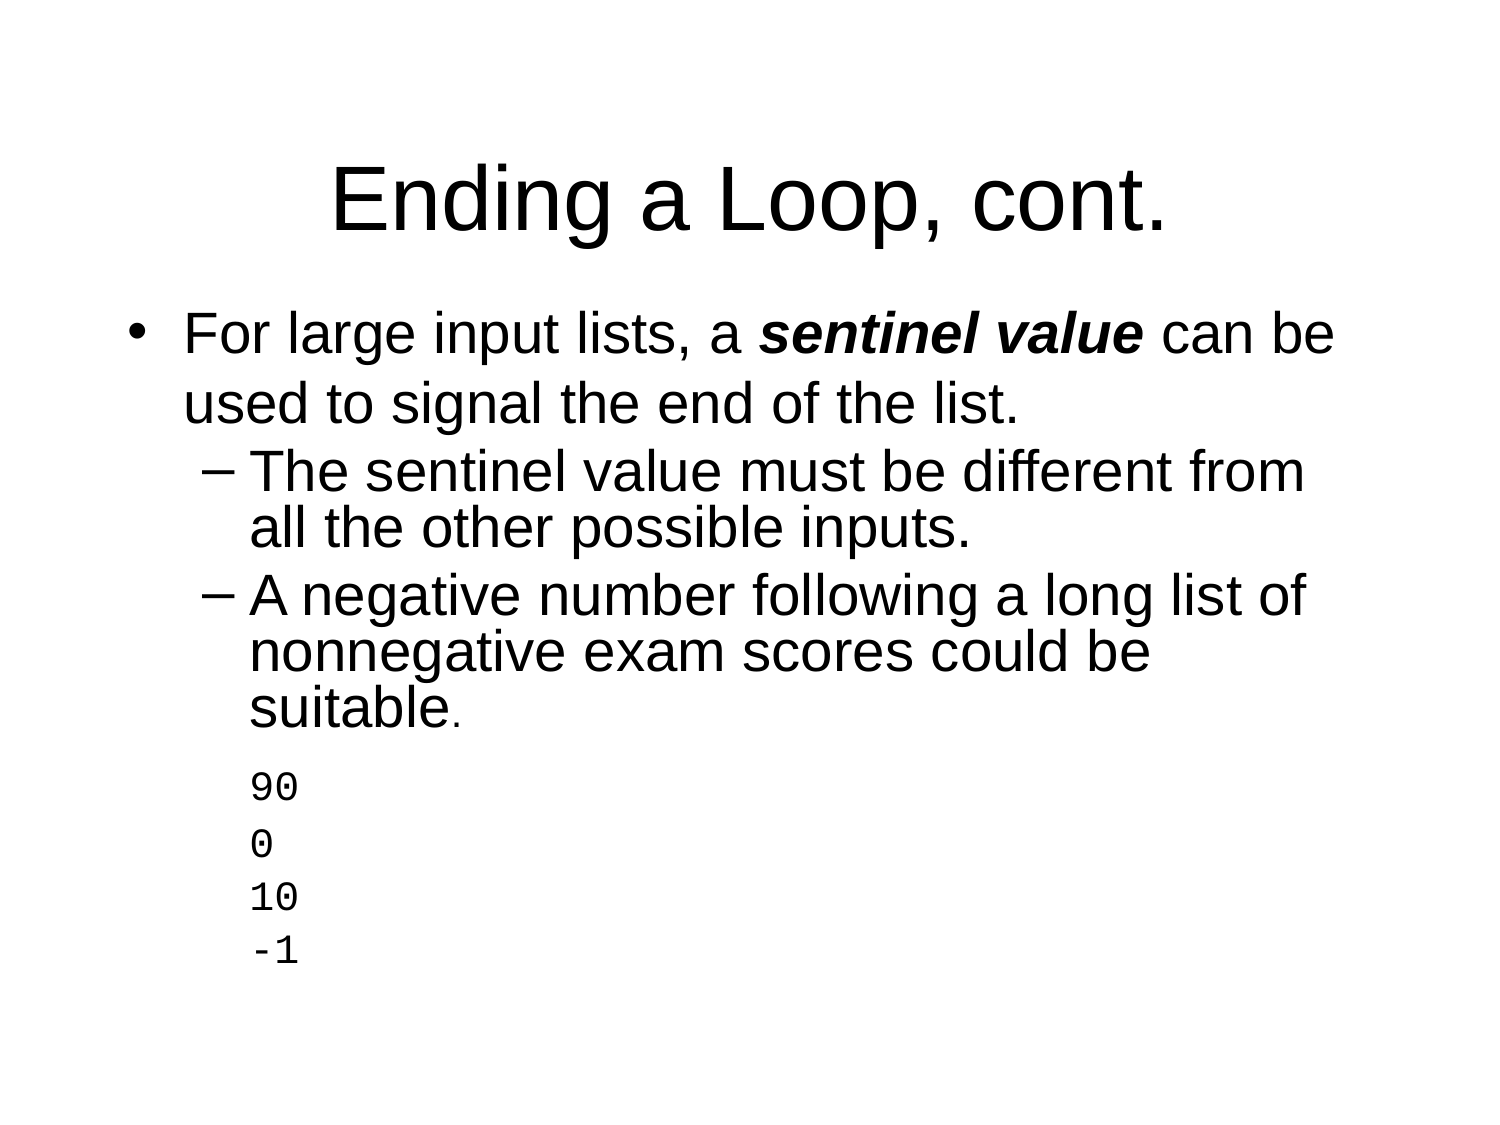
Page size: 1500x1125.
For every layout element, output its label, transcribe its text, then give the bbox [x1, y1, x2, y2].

list For large input lists, a sentinel value can be used to signal the end of the list. The sentinel value must be different from all the other possible inputs. A negative number following a long list of nonnegative exam scores could be suitable. 90 0 10 -1 [112, 287, 1388, 981]
title Ending a Loop, cont. [112, 92, 1388, 287]
